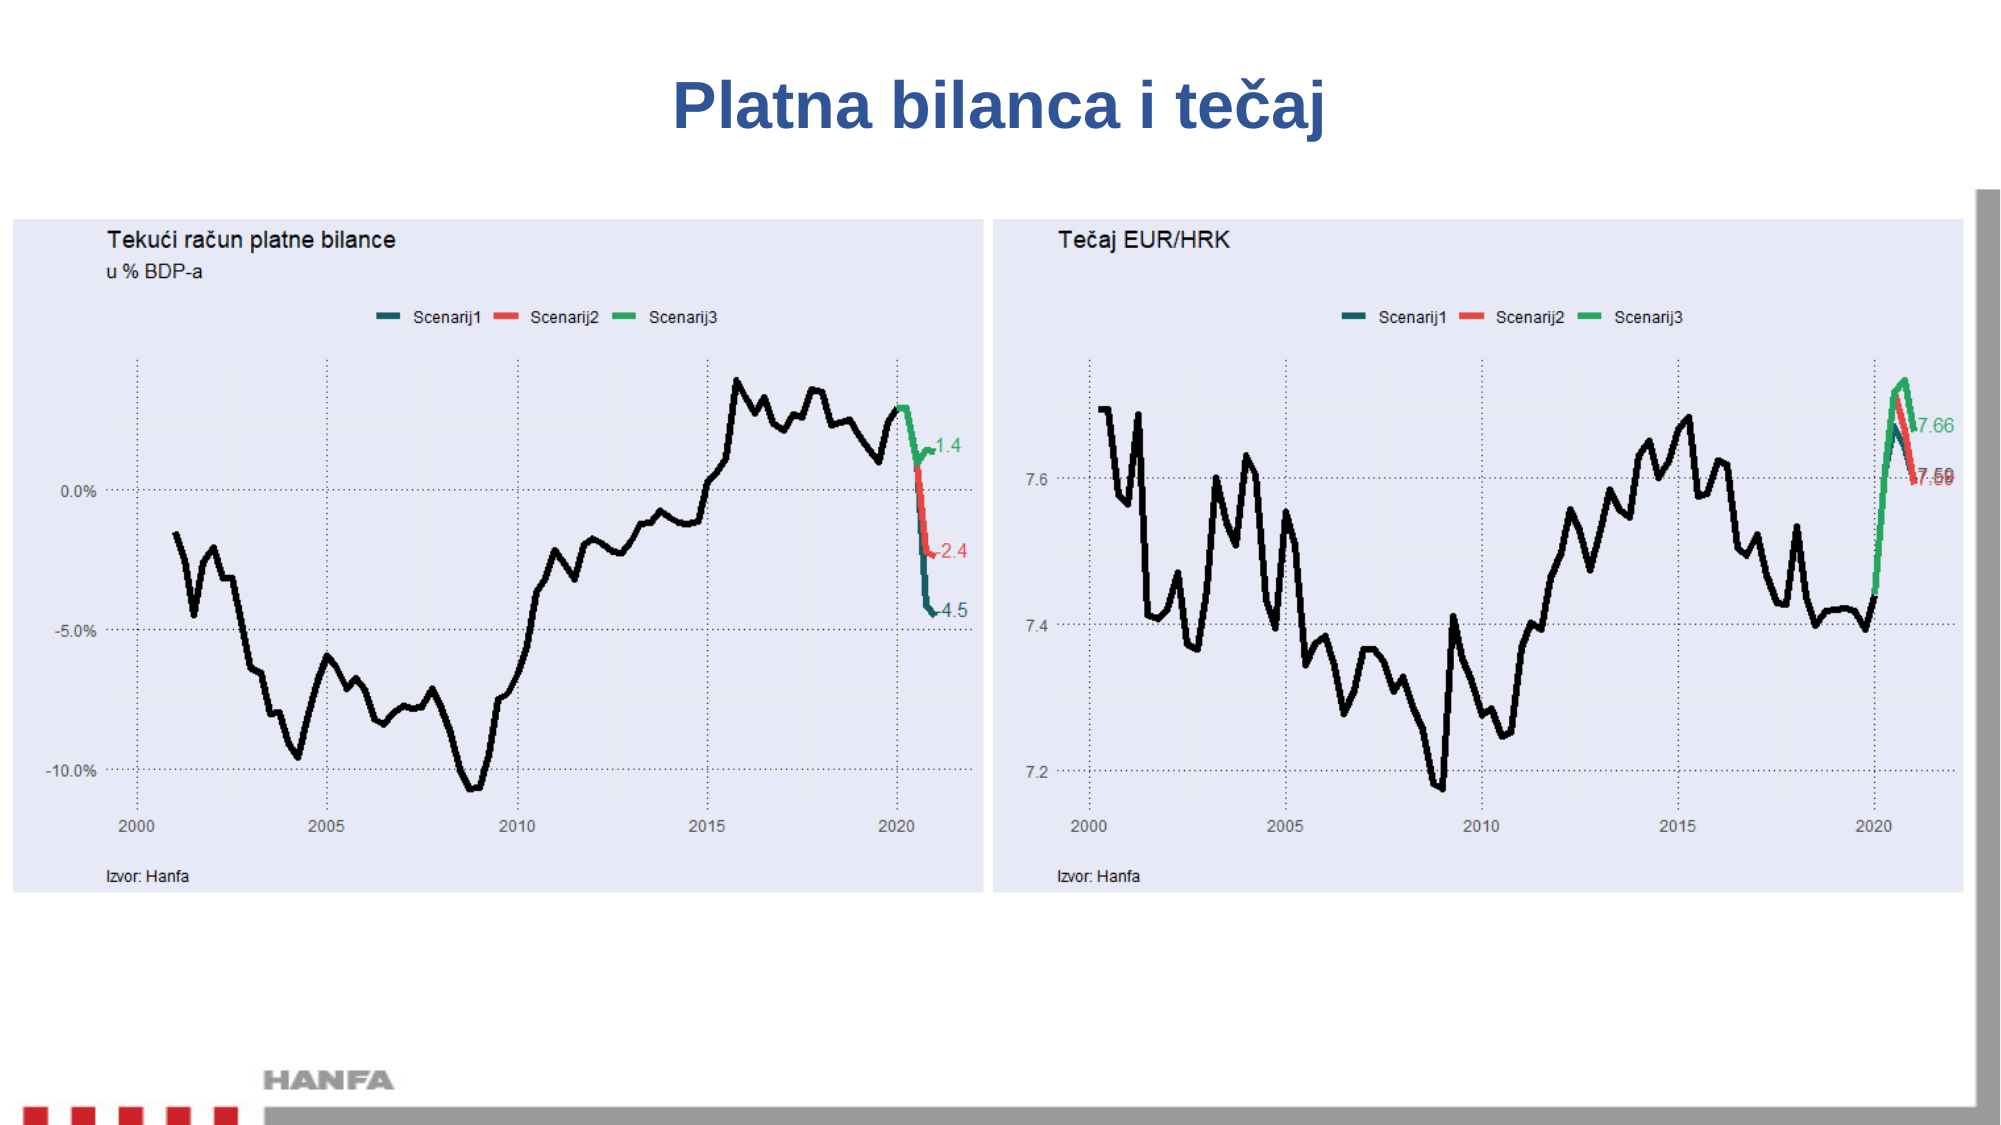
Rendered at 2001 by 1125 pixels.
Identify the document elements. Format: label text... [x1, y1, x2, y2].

text_box Platna bilanca i tečaj [134, 63, 1866, 158]
picture [0, 0, 2001, 1125]
